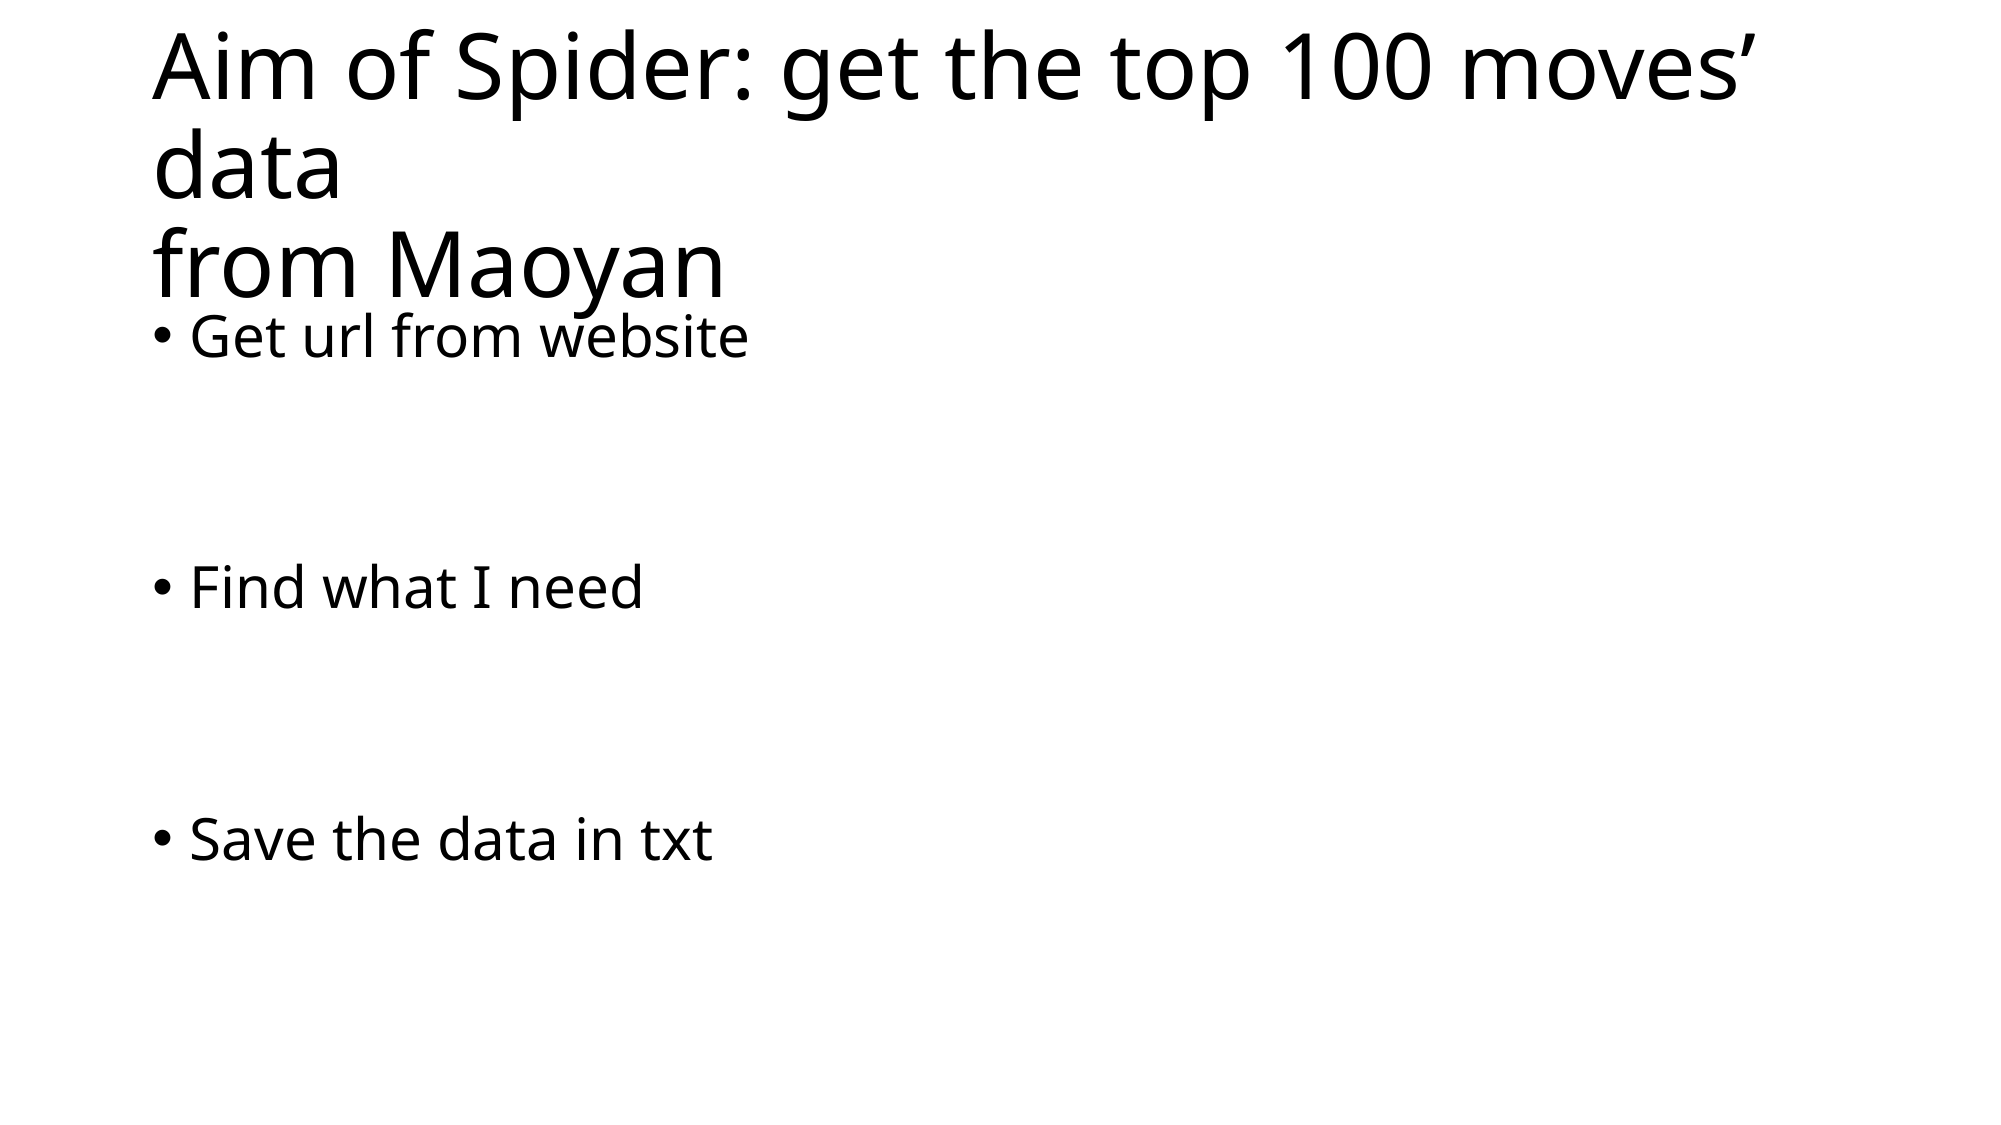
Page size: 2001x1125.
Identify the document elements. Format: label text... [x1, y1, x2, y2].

list Get url from website Find what I need Save the data in txt [137, 299, 1863, 1014]
title Aim of Spider: get the top 100 moves’ data from Maoyan [137, 59, 1863, 278]
